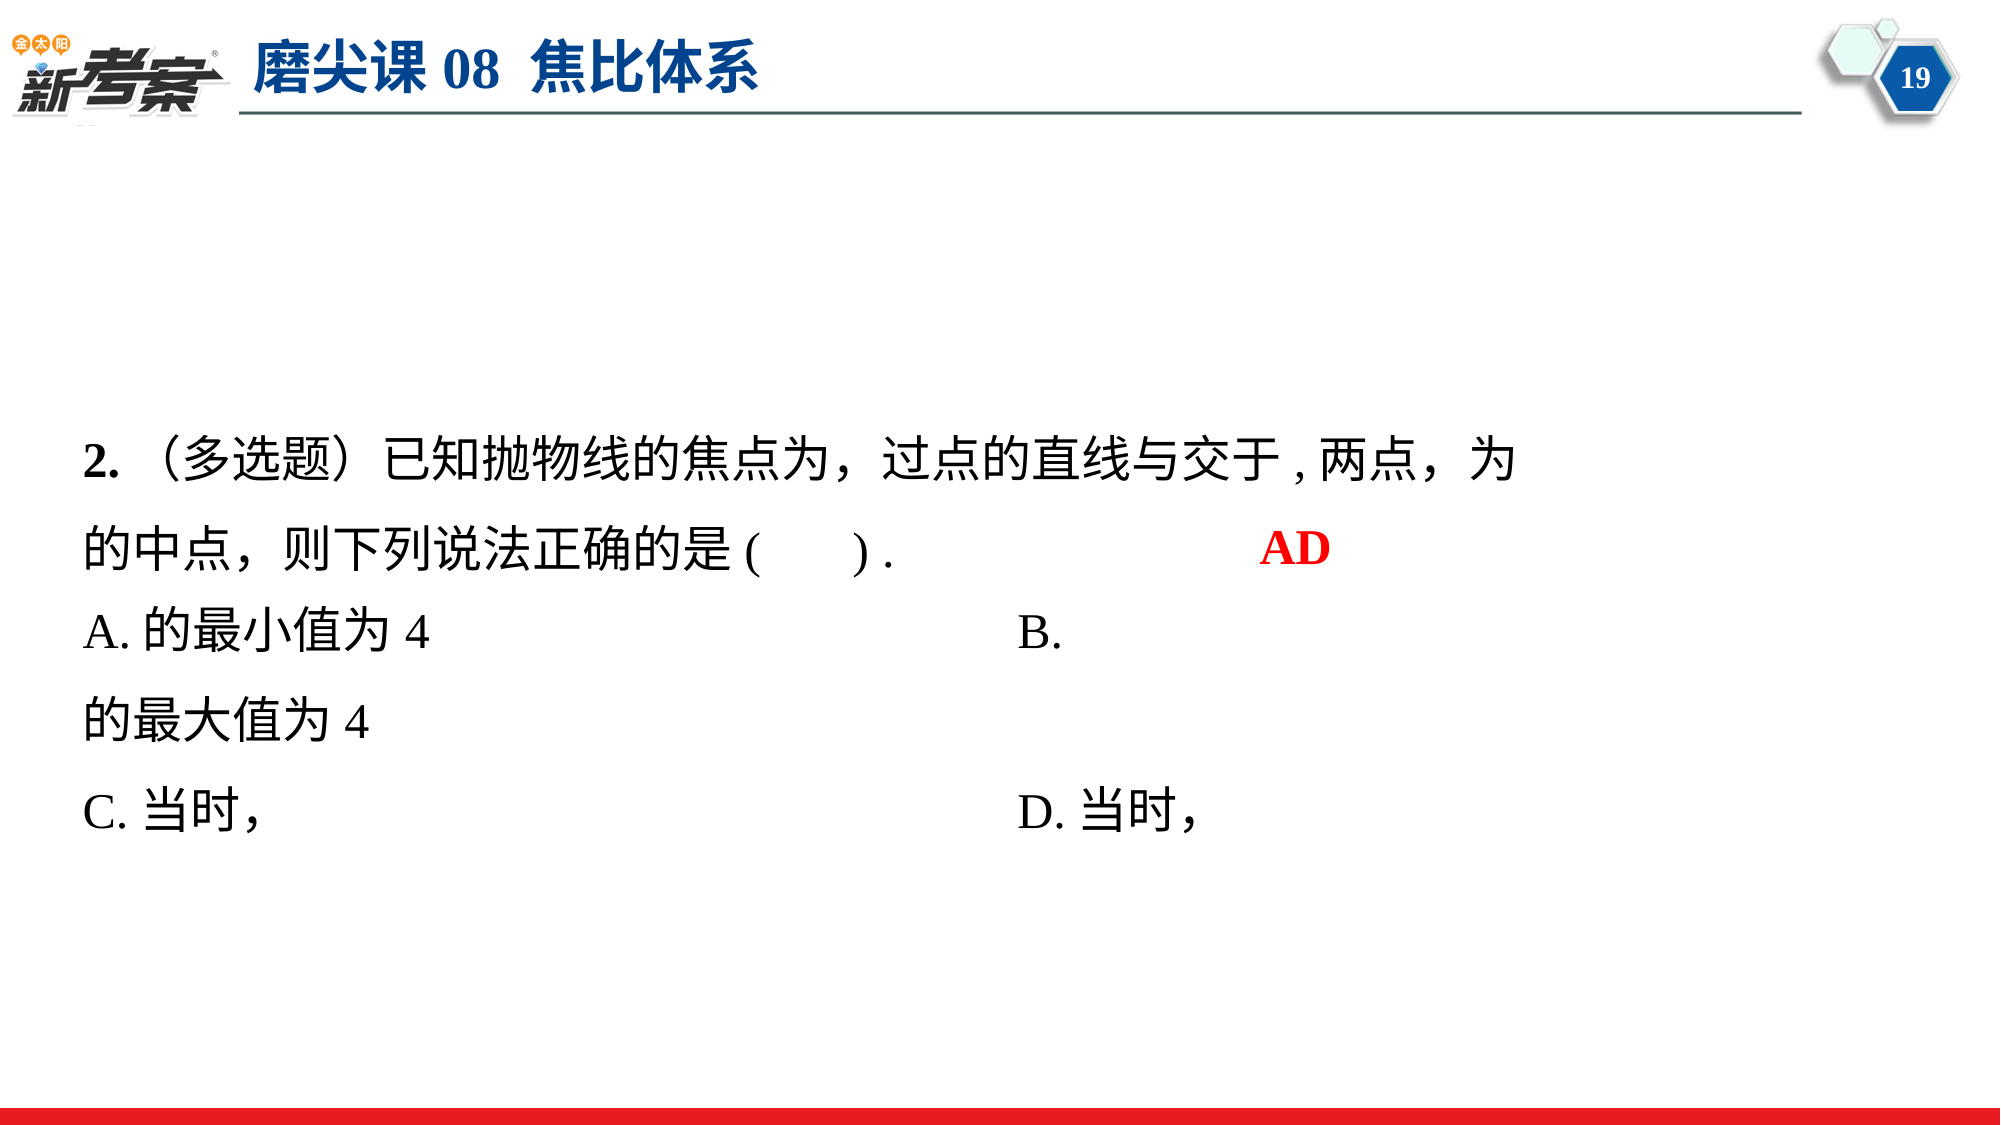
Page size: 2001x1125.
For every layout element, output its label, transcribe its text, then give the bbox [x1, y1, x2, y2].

picture [0, 0, 2000, 1125]
text_box AD [1241, 487, 1350, 566]
